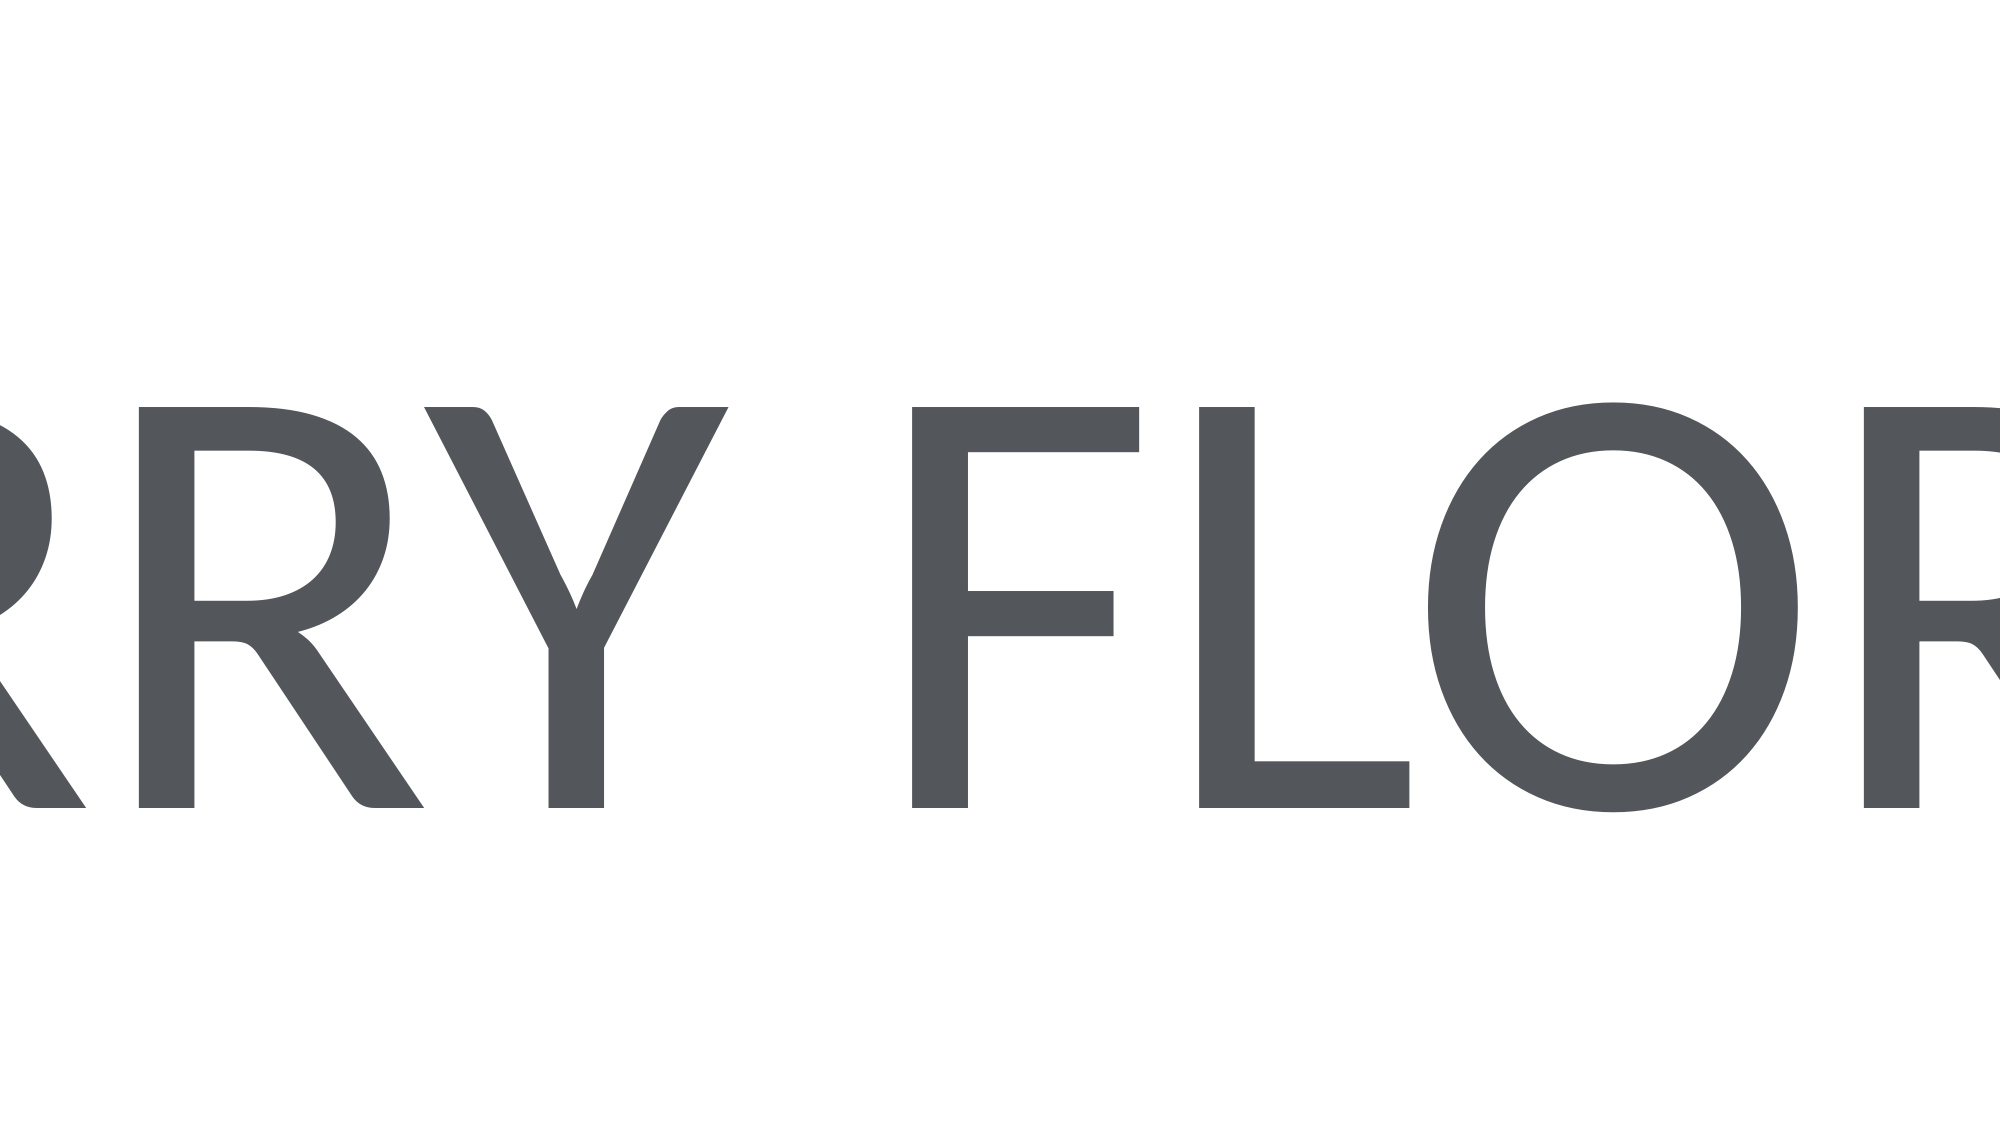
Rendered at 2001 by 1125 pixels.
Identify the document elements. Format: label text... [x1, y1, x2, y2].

text_box JERRY FLORES [0, 176, 2000, 942]
